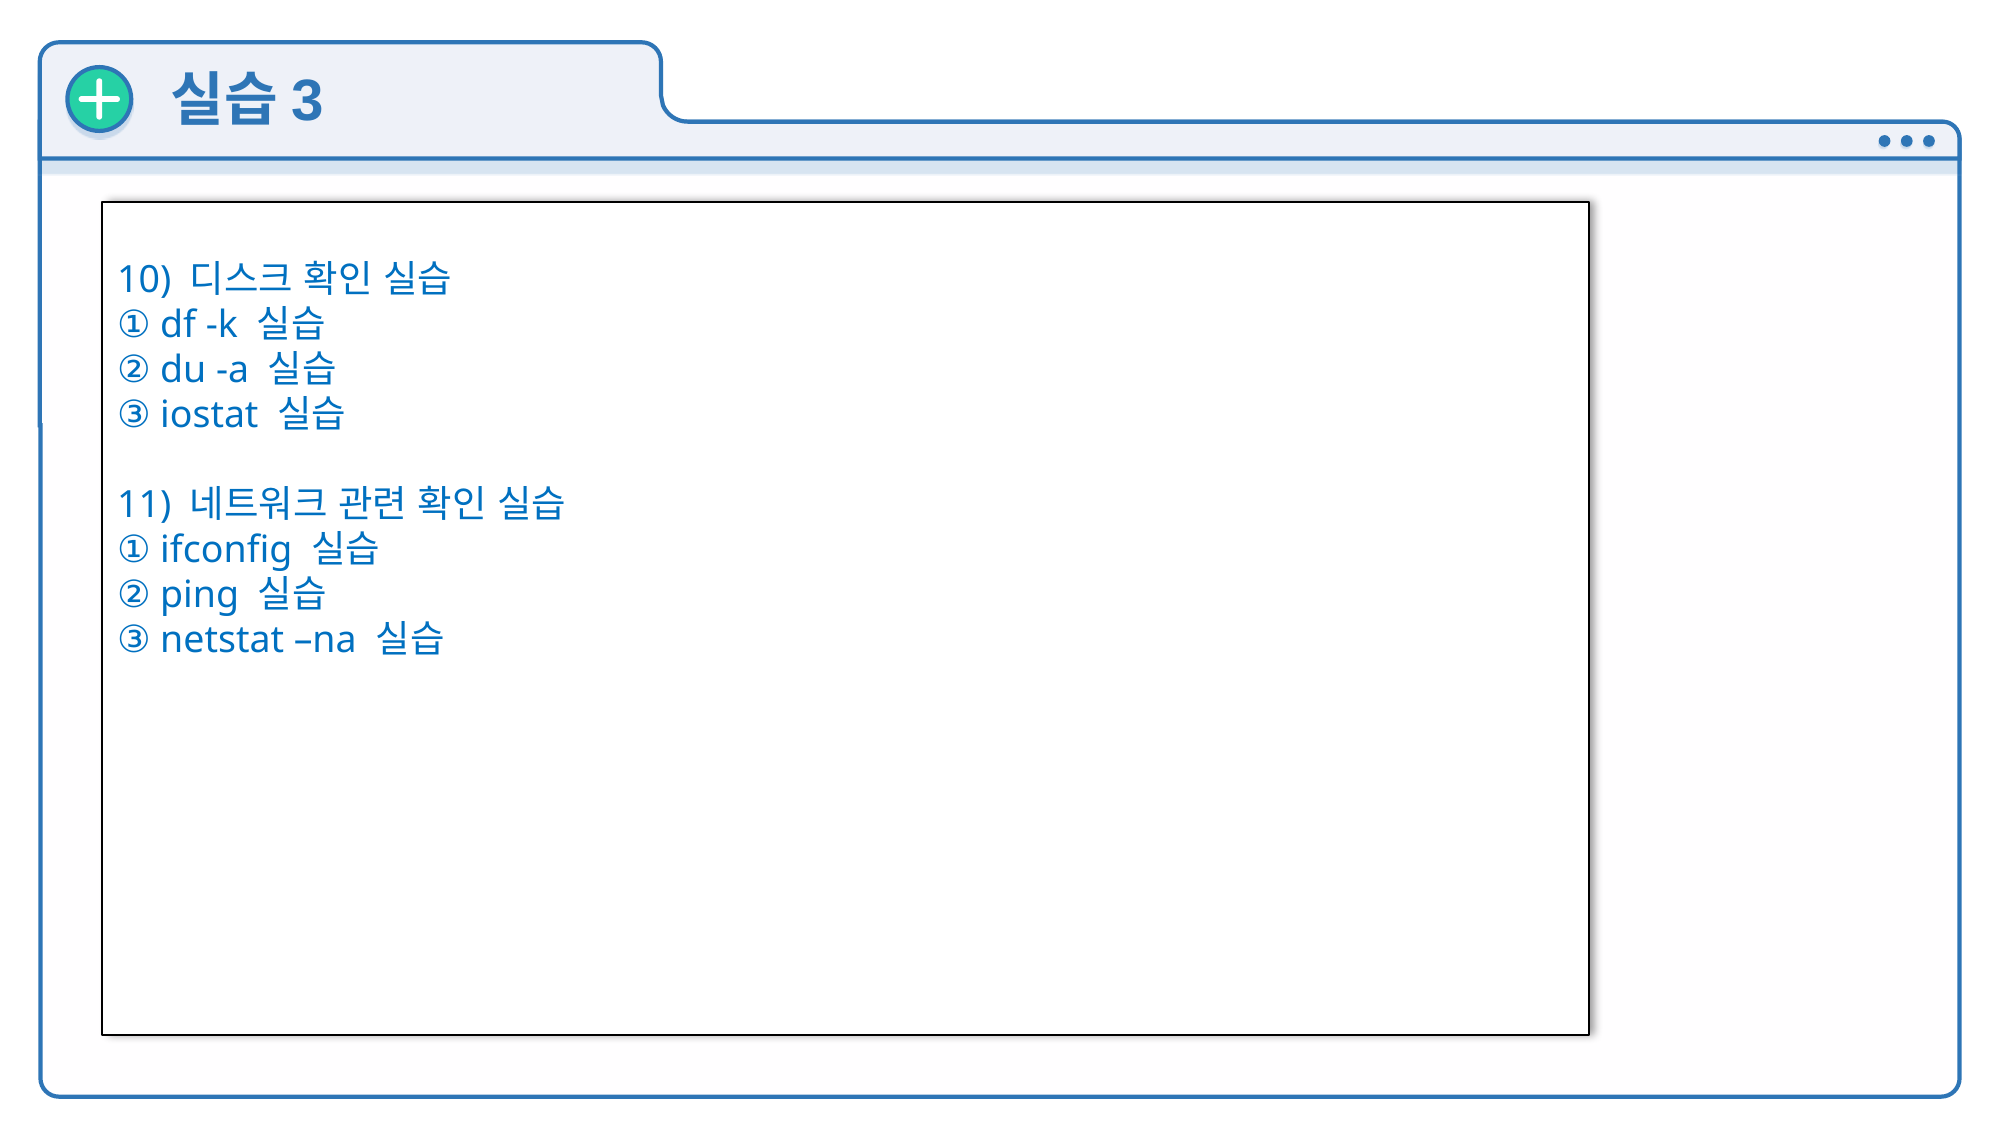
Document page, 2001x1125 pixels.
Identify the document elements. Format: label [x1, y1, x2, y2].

text_box [39, 42, 1960, 1097]
text_box [67, 67, 132, 131]
